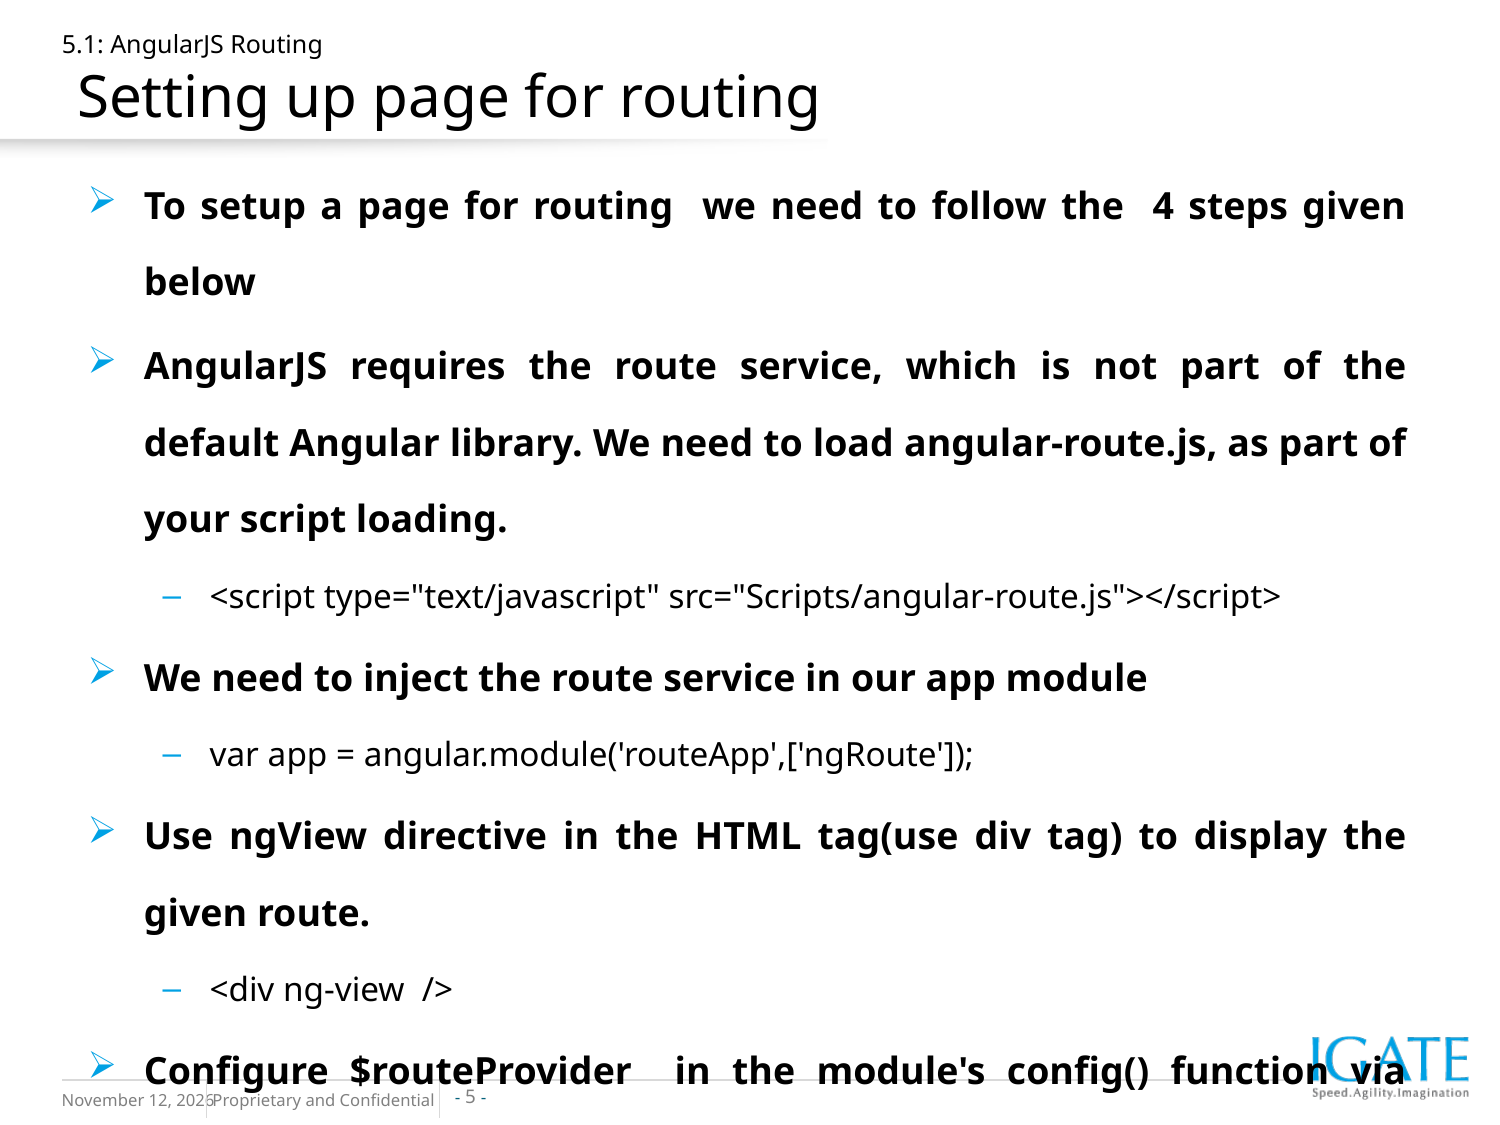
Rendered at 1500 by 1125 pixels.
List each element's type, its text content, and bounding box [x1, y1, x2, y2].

picture [0, 112, 72, 174]
title 5.1: AngularJS Routing Setting up page for routing [46, 10, 1149, 147]
picture [1304, 1028, 1475, 1105]
list To setup a page for routing we need to follow the 4 steps given below AngularJS requires the route service, which is not part of the default Angular library. We need to load angular-route.js, as part of your script loading. <script type="text/javascript" src="Scripts/angular-route.js"></script> We need to inject the route service in our app module var app = angular.module('routeApp',['ngRoute']); Use ngView directive in the HTML tag(use div tag) to display the given route. <div ng-view /> Configure $routeProvider in the module's config() function via calls to the when() and otherwise() functions. [72, 142, 1423, 1081]
